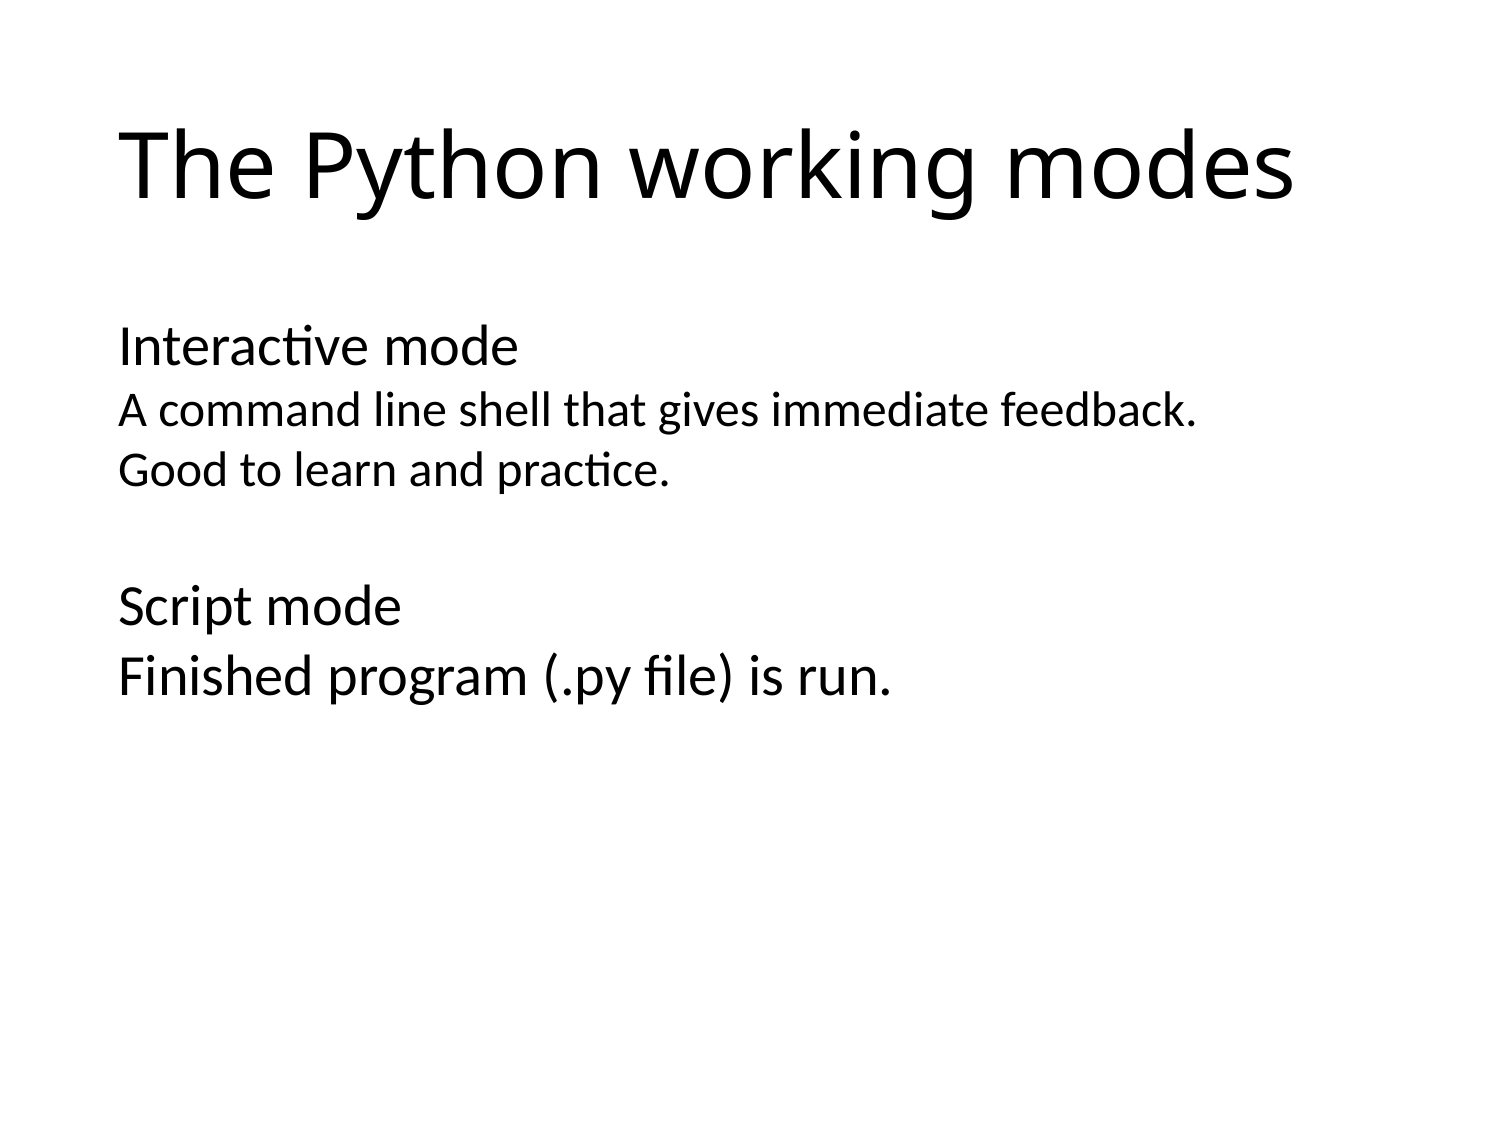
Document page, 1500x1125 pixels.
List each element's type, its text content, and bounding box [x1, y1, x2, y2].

list Interactive mode A command line shell that gives immediate feedback. Good to learn and practice. Script mode Finished program (.py file) is run. [103, 299, 1397, 1014]
title The Python working modes [103, 59, 1397, 278]
